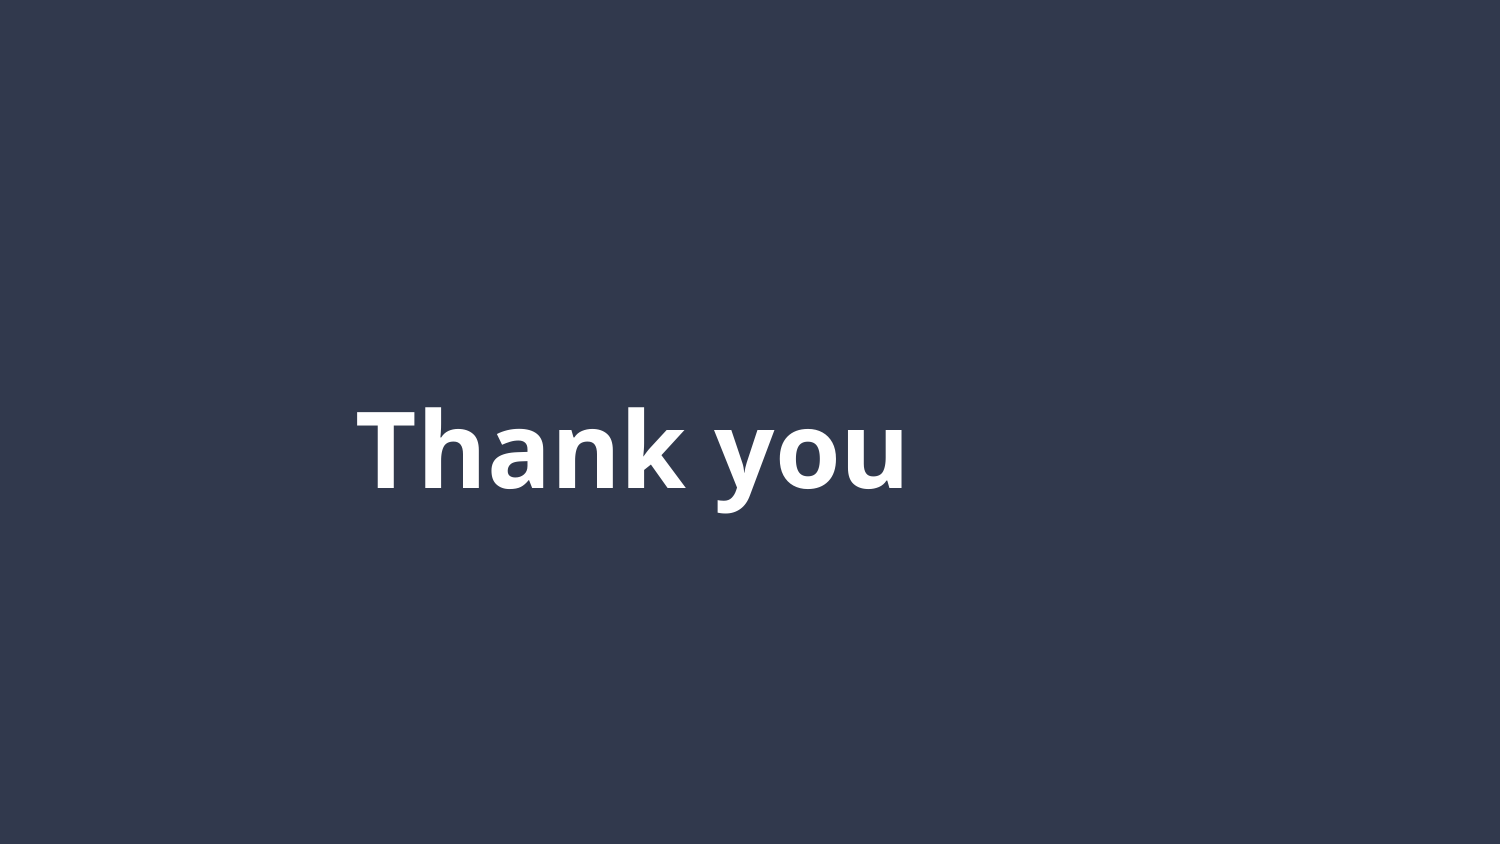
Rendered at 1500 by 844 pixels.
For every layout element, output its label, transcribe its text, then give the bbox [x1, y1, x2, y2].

list Thank you 🙂🙂 [313, 348, 1350, 602]
